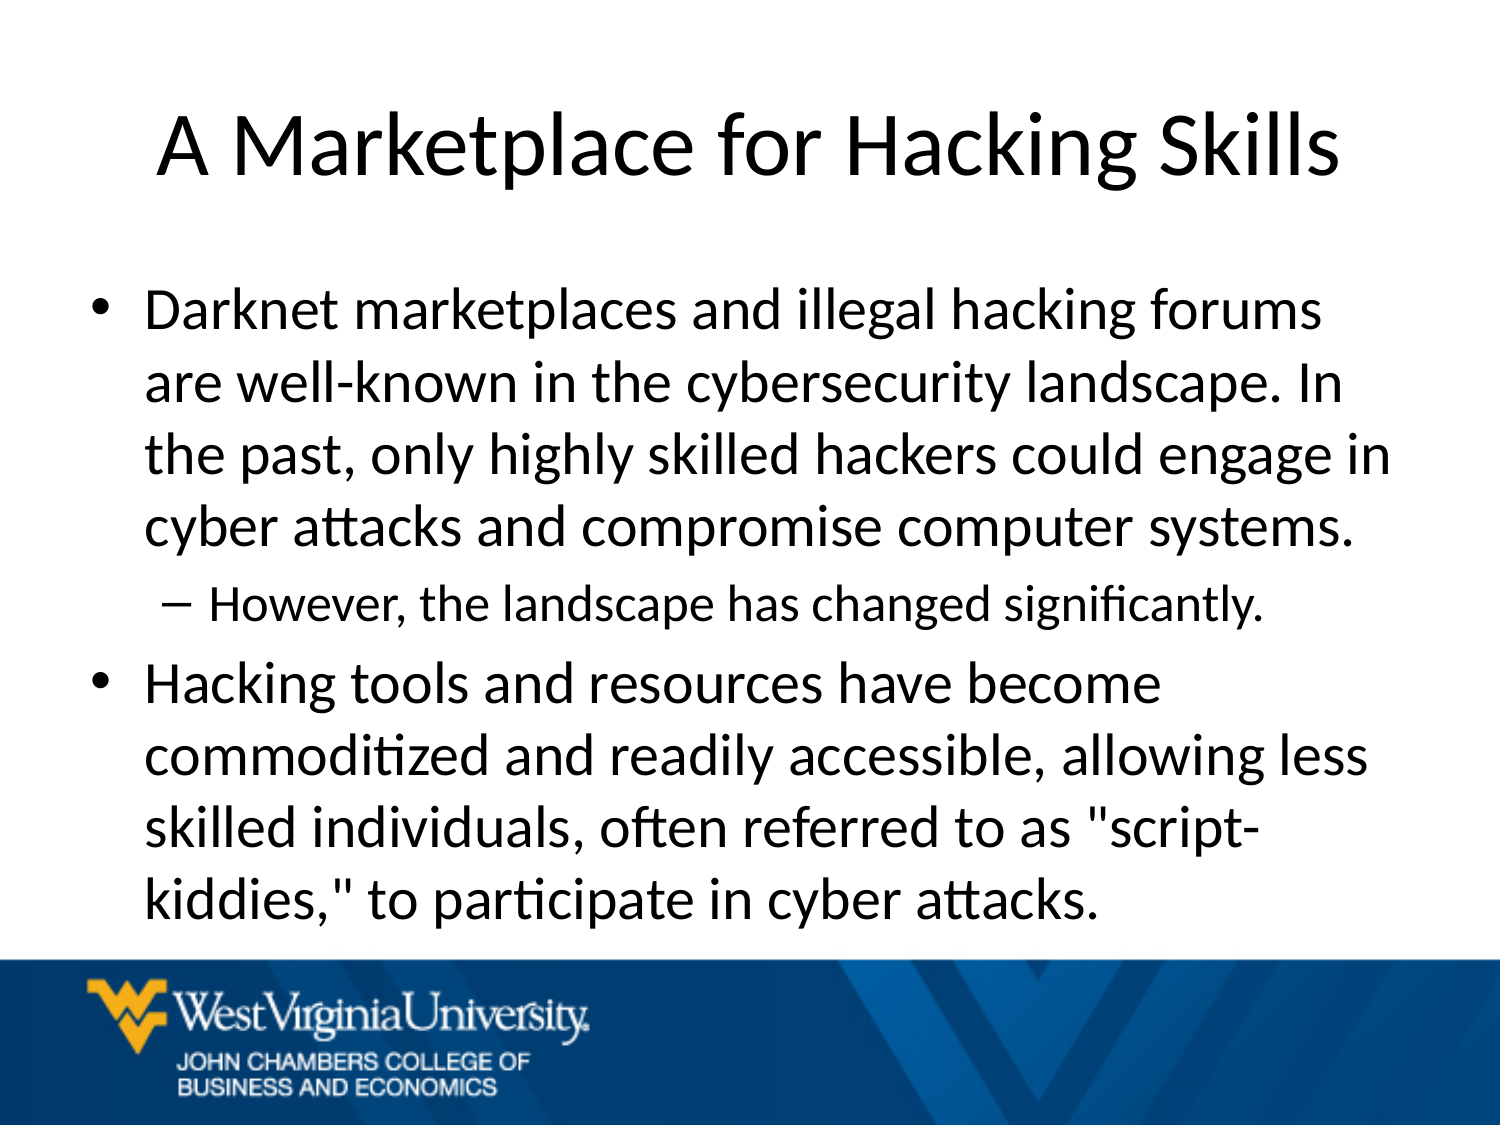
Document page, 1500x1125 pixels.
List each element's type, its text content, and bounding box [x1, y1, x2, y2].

list Darknet marketplaces and illegal hacking forums are well-known in the cybersecurity landscape. In the past, only highly skilled hackers could engage in cyber attacks and compromise computer systems. However, the landscape has changed significantly. Hacking tools and resources have become commoditized and readily accessible, allowing less skilled individuals, often referred to as "script-kiddies," to participate in cyber attacks. [75, 262, 1425, 1005]
picture [0, 0, 1500, 1125]
title A Marketplace for Hacking Skills [75, 45, 1425, 233]
